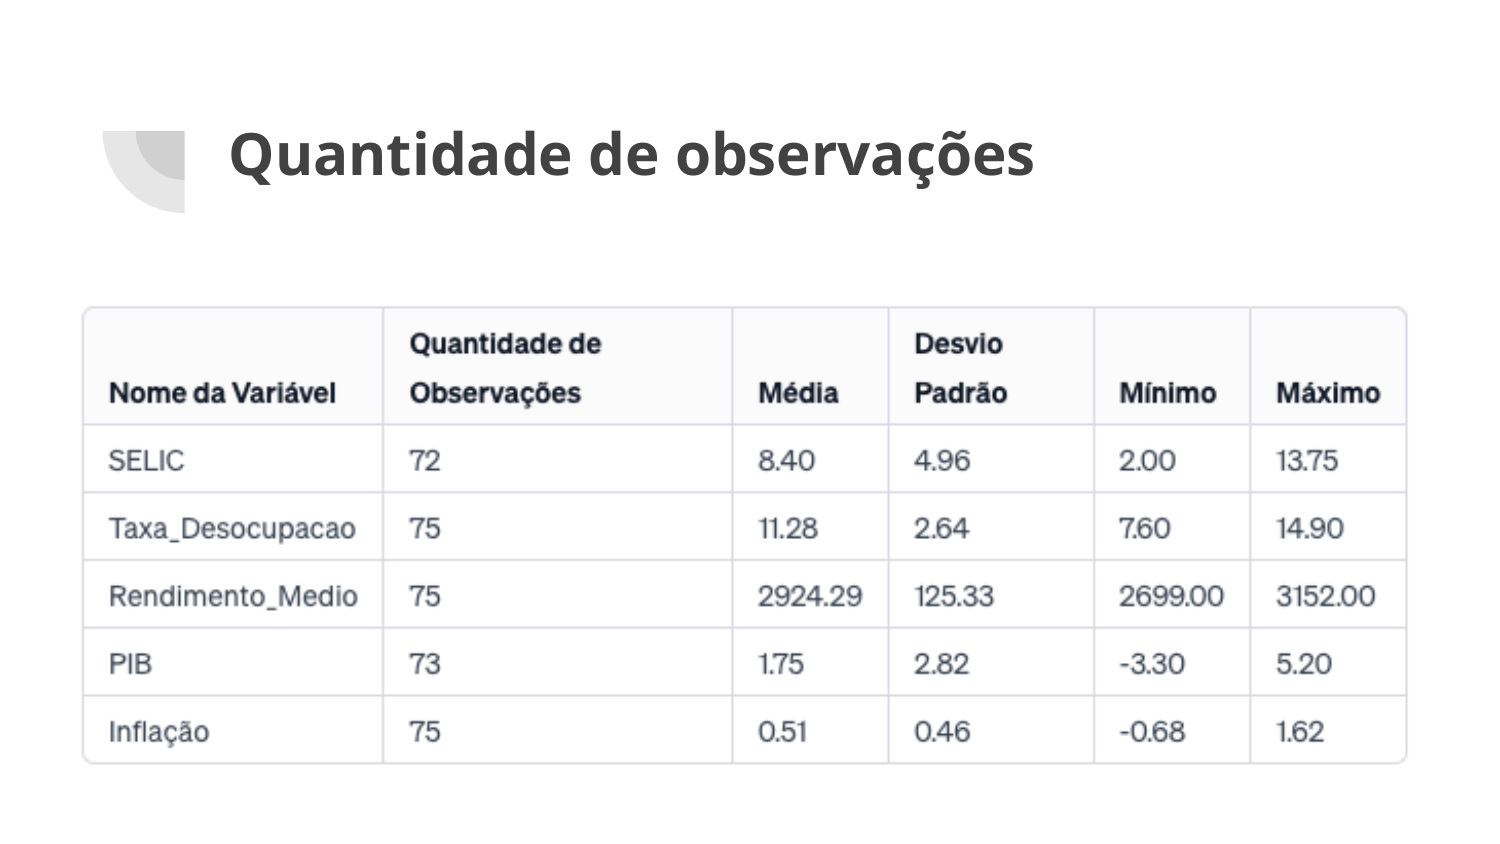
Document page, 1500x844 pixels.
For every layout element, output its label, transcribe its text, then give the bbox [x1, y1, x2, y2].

title Quantidade de observações [213, 98, 1368, 263]
picture [24, 286, 1468, 805]
